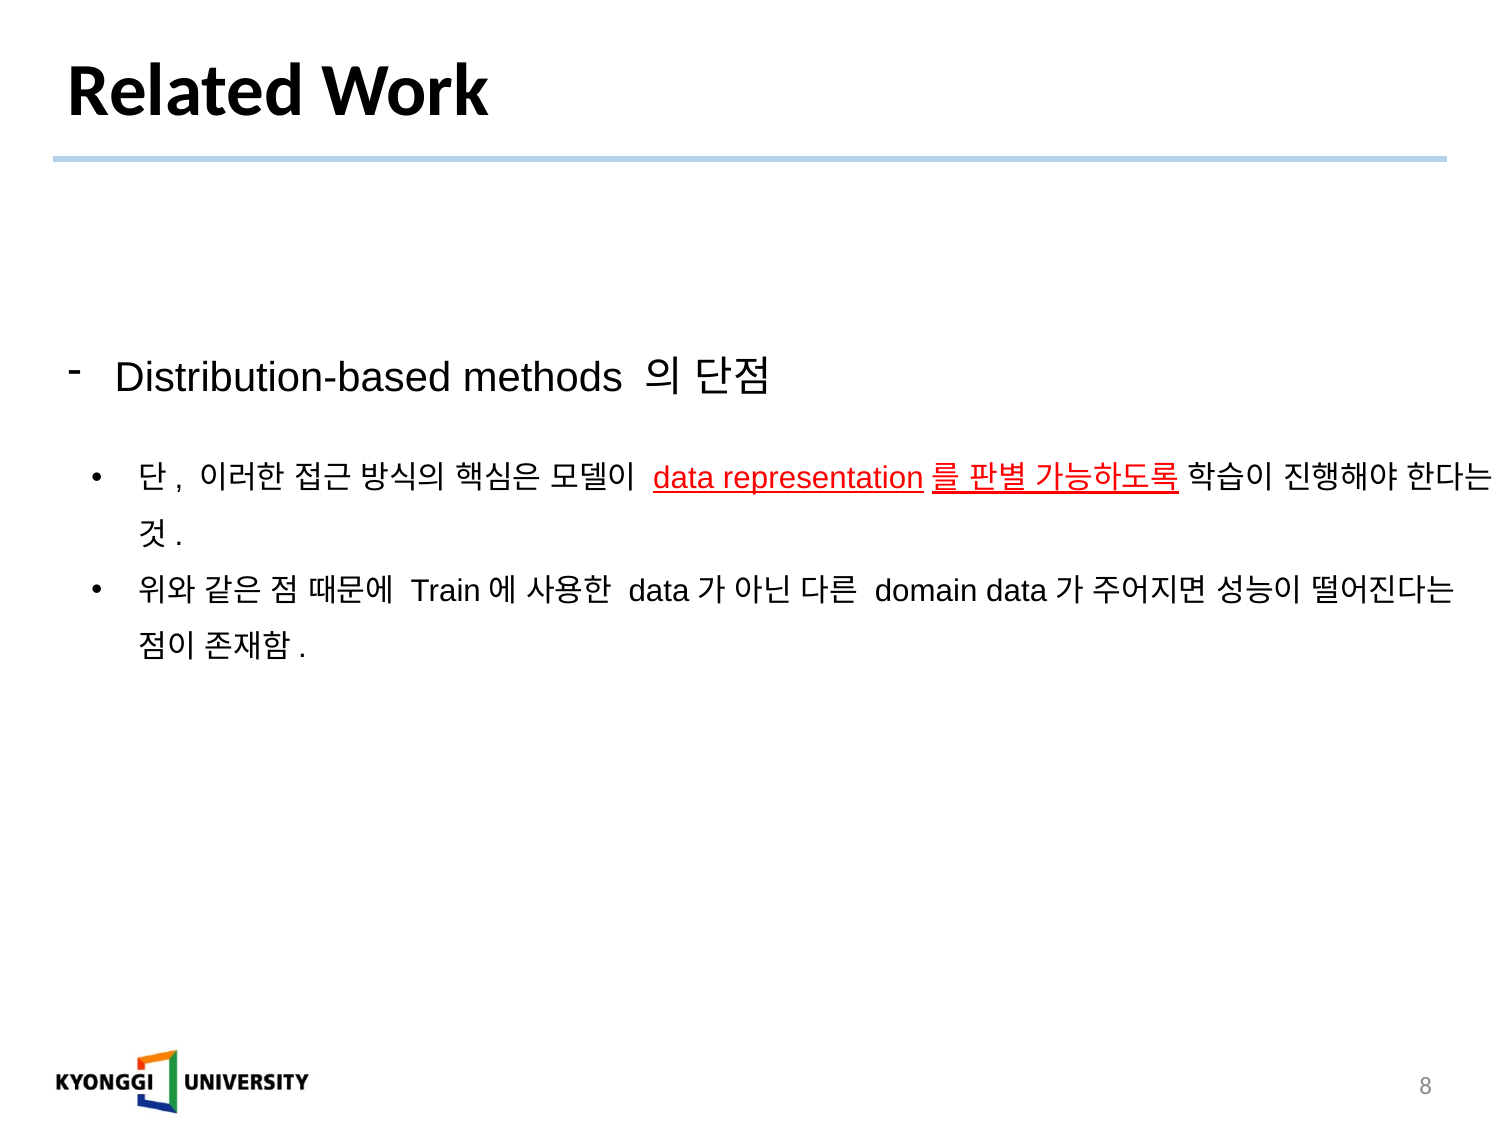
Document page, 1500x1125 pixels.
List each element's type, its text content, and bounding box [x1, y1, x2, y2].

picture [51, 1044, 314, 1124]
slide_number 8 [1059, 1054, 1448, 1115]
text_box Distribution-based methods 의 단점 [52, 342, 1038, 640]
title Related Work [52, 32, 1448, 150]
text_box 단, 이러한 접근 방식의 핵심은 모델이 data representation를 판별 가능하도록 학습이 진행해야 한다는 것. 위와 같은 점 때문에 Train에 사용한 data가 아닌 다른 domain data가 주어지면 성능이 떨어진다는 점이 존재함. [76, 431, 1500, 746]
